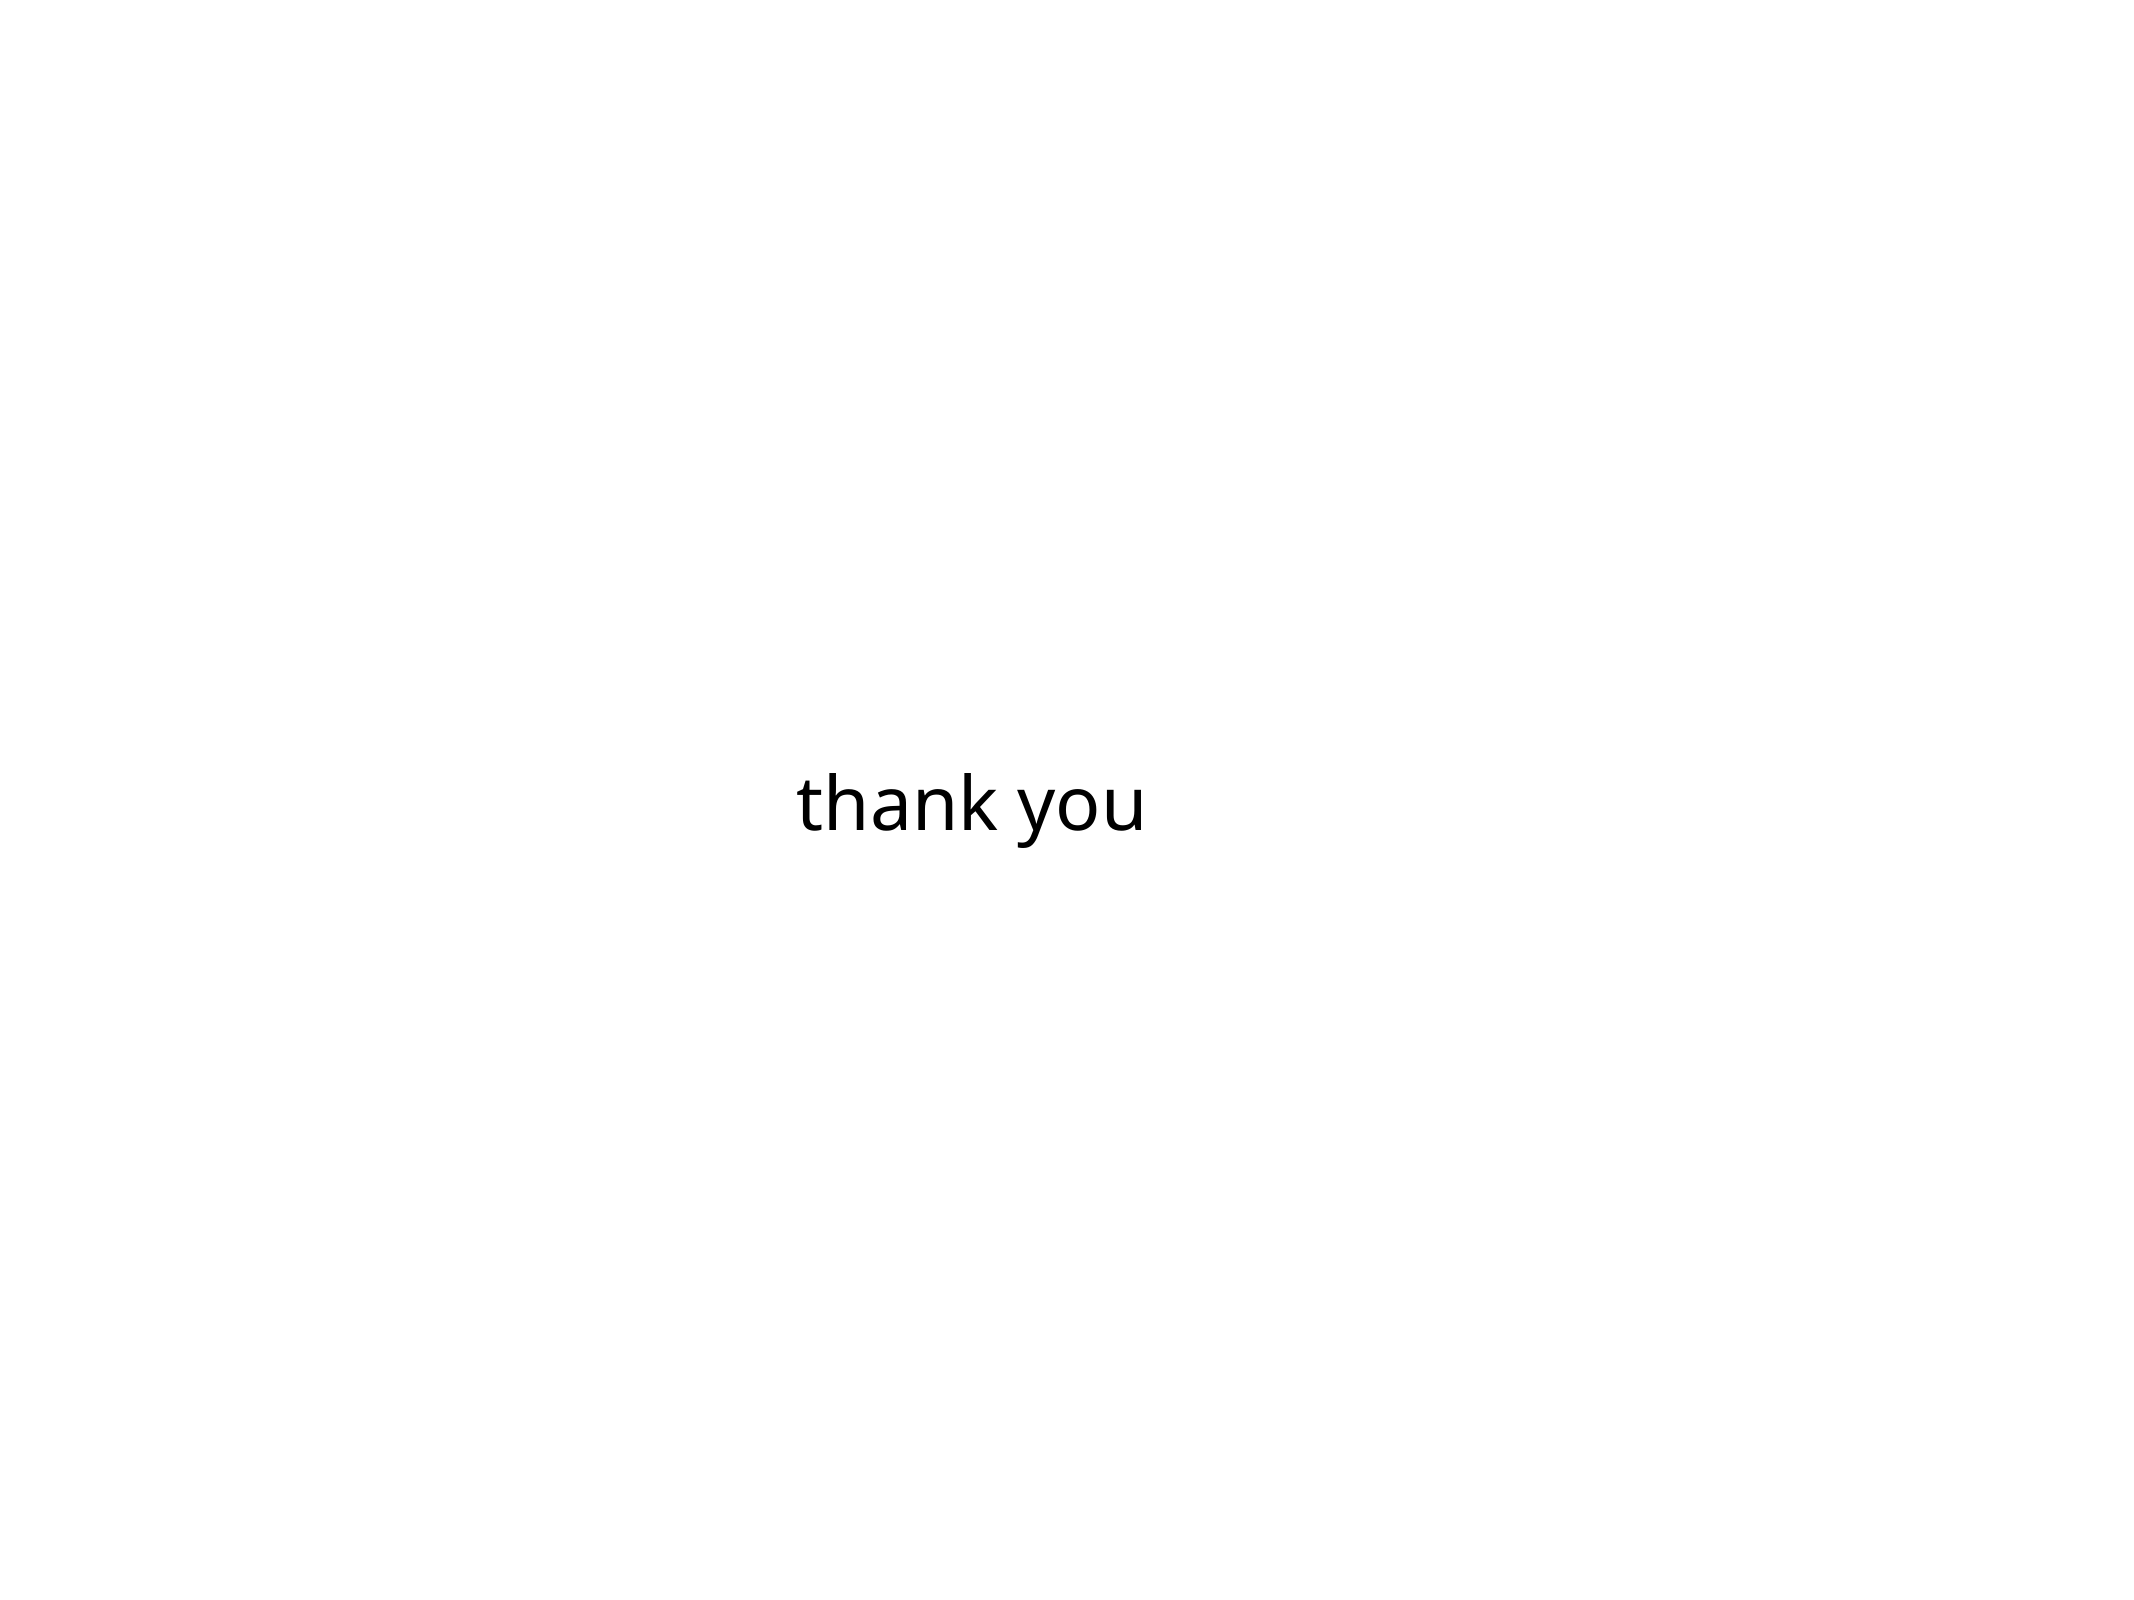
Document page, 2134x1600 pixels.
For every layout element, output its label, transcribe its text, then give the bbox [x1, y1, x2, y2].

text_box thank you [788, 746, 1157, 854]
